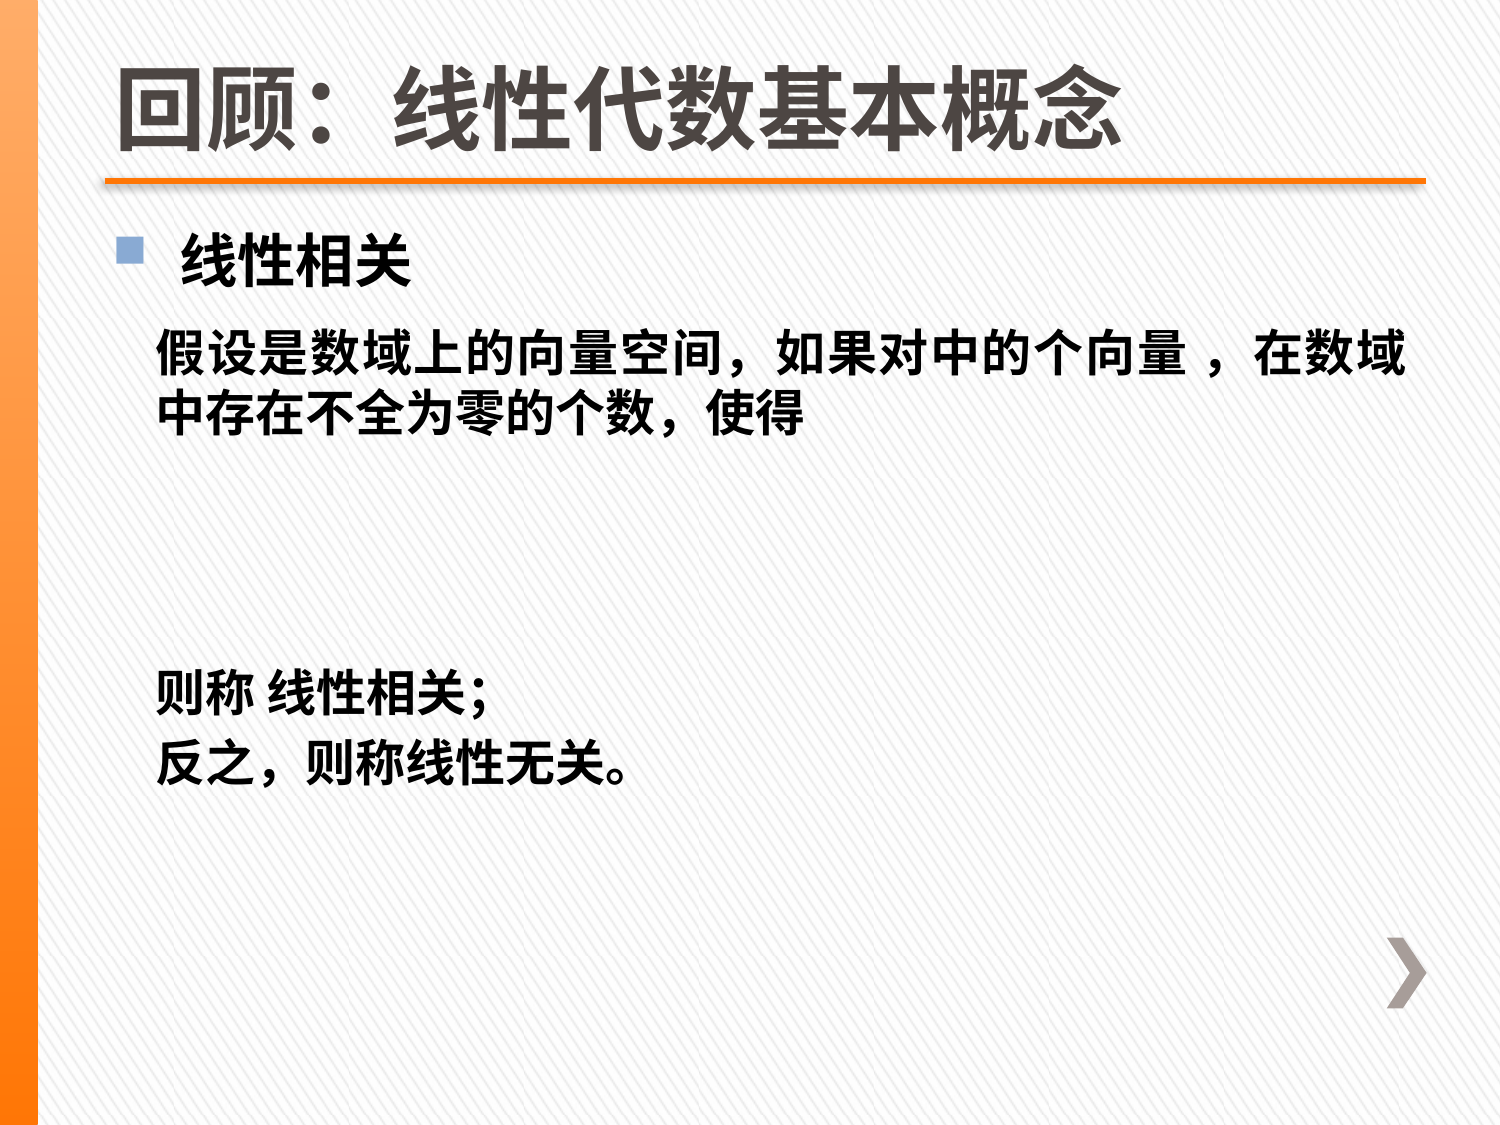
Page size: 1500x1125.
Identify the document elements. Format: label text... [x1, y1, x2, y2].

title 回顾：线性代数基本概念 [99, 0, 1422, 170]
text_box 线性相关 [97, 204, 1419, 304]
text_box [0, 281, 37, 285]
